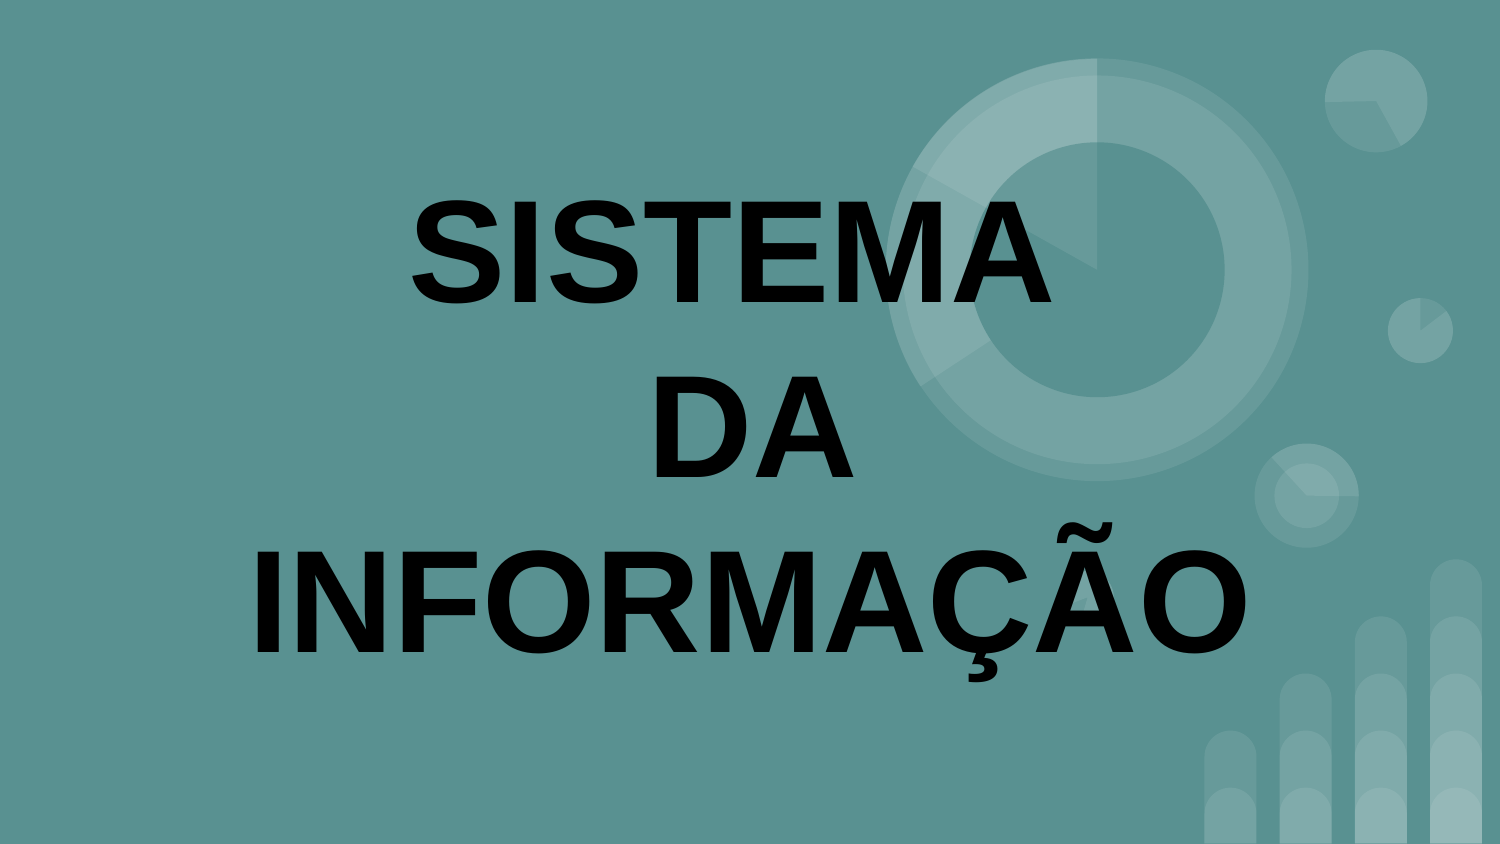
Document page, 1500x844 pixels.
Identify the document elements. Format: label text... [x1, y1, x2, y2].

text_box SISTEMA DA INFORMAÇÃO [227, 141, 1273, 697]
